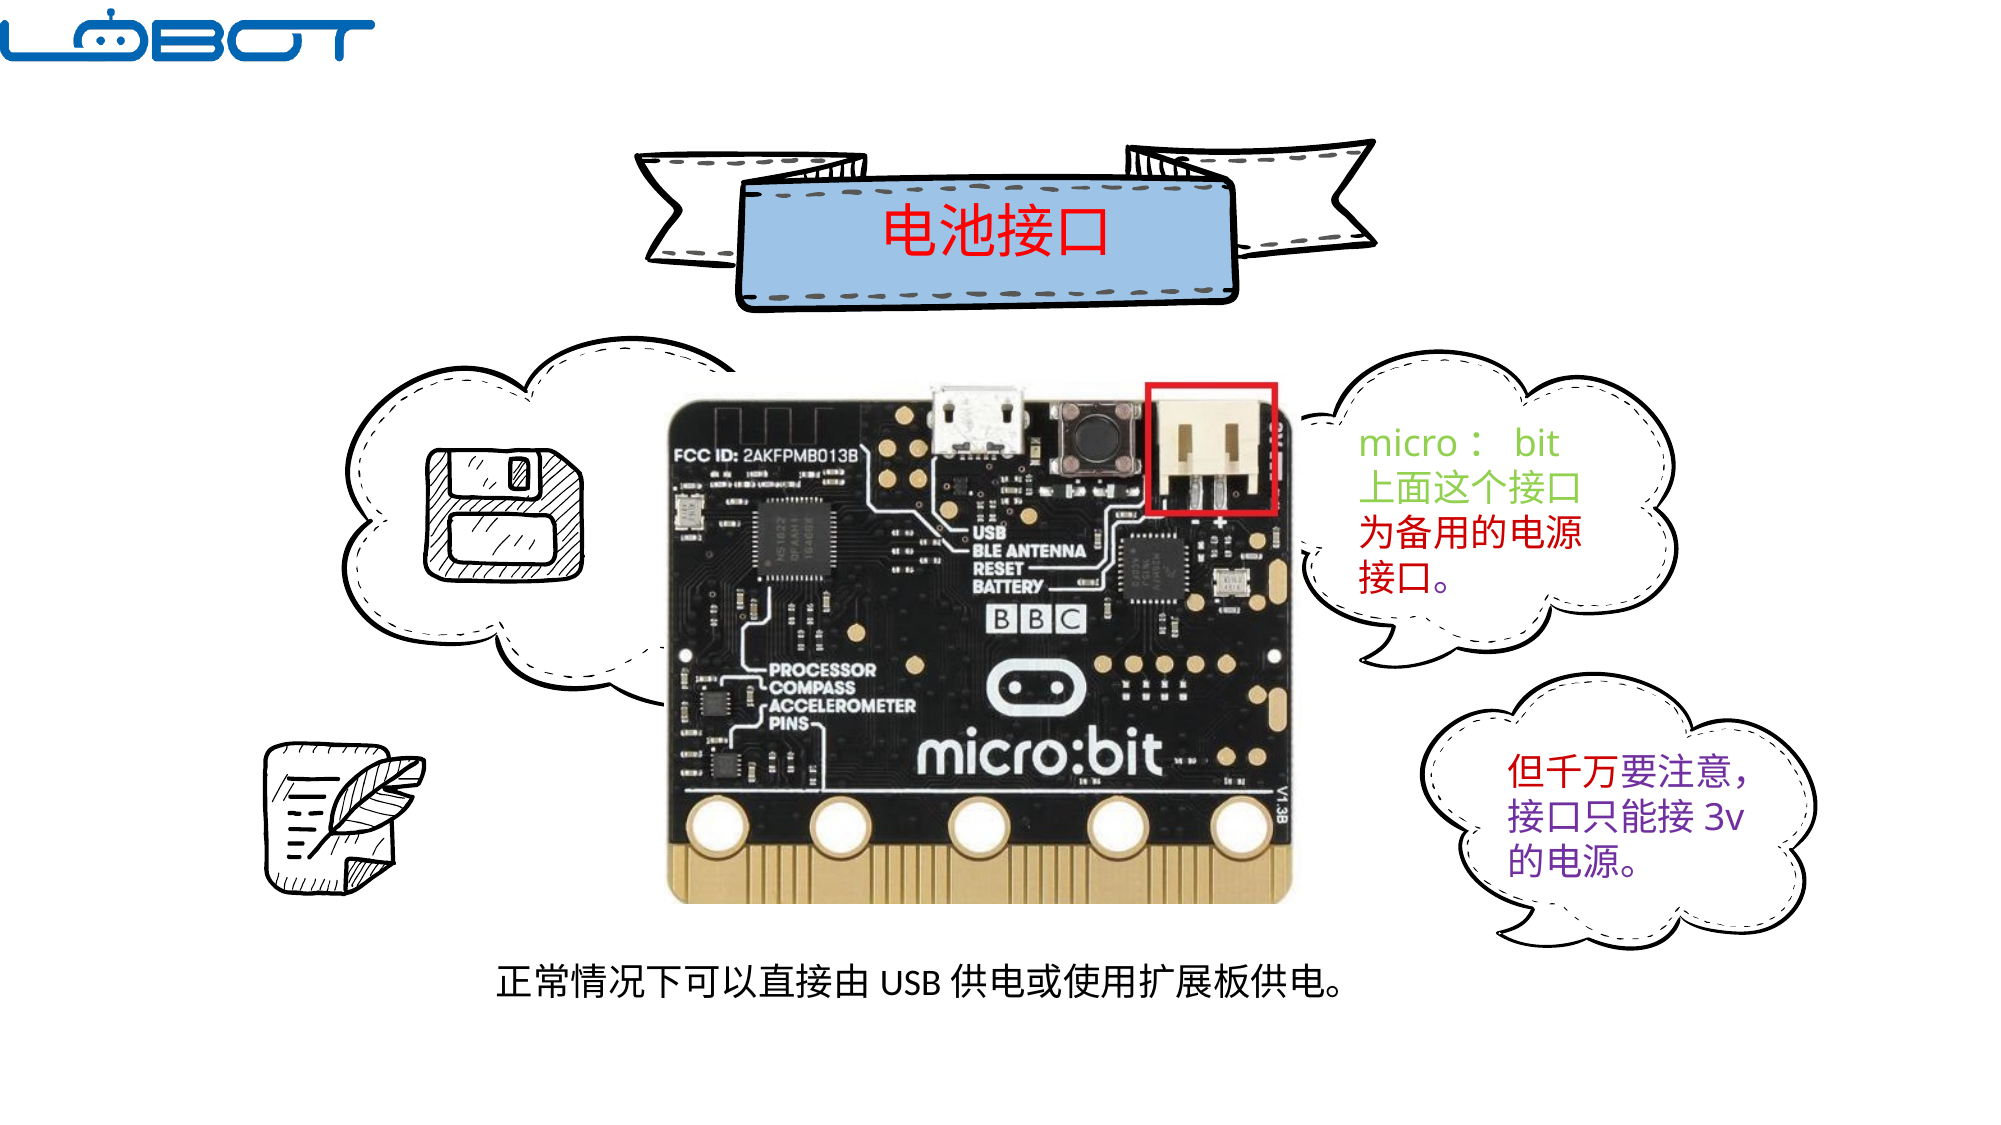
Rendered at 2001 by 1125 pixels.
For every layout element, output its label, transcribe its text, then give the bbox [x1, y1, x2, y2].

text_box 正常情况下可以直接由USB供电或使用扩展板供电。 [481, 950, 1378, 1010]
picture [664, 372, 1302, 904]
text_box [330, 334, 868, 714]
picture [0, 0, 375, 80]
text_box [1244, 347, 1688, 673]
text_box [633, 138, 1379, 315]
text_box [262, 741, 427, 897]
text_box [1412, 674, 1824, 965]
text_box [423, 447, 585, 584]
